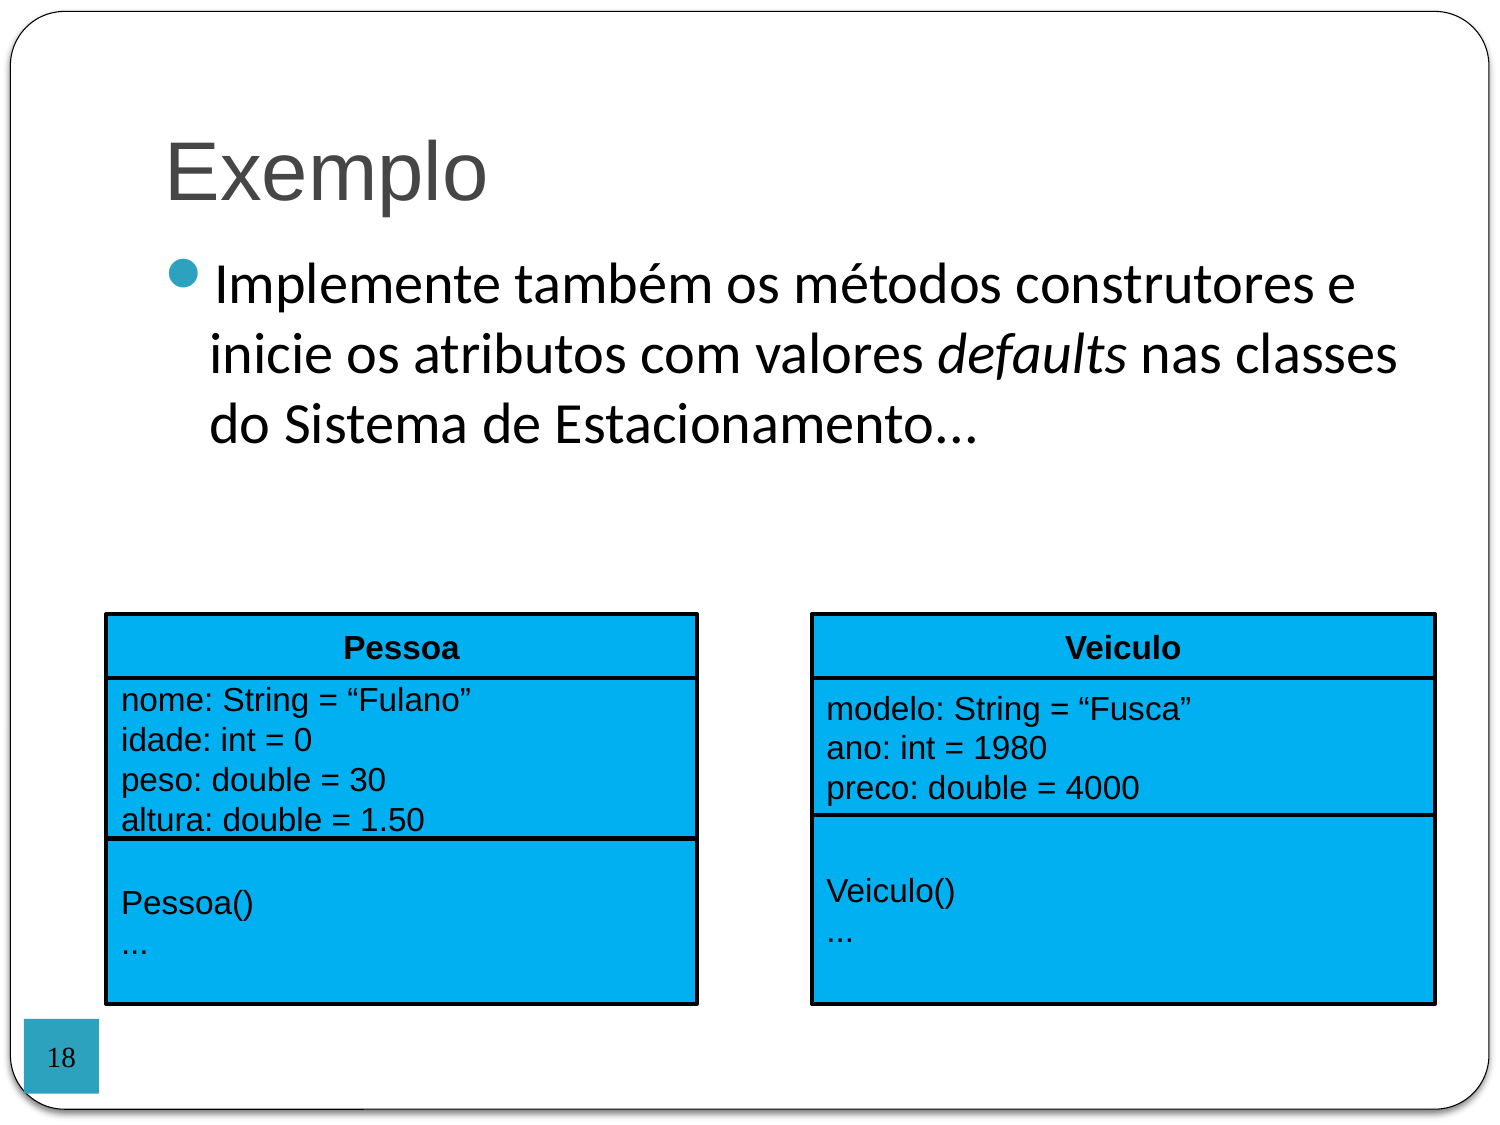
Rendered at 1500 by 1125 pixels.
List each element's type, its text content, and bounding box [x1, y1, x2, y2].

text_box Exemplo [150, 45, 1425, 233]
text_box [811, 613, 1436, 1005]
text_box [23, 1018, 99, 1094]
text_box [105, 613, 697, 1005]
text_box Implemente também os métodos construtores e inicie os atributos com valores defaults nas classes do Sistema de Estacionamento... [150, 237, 1436, 988]
